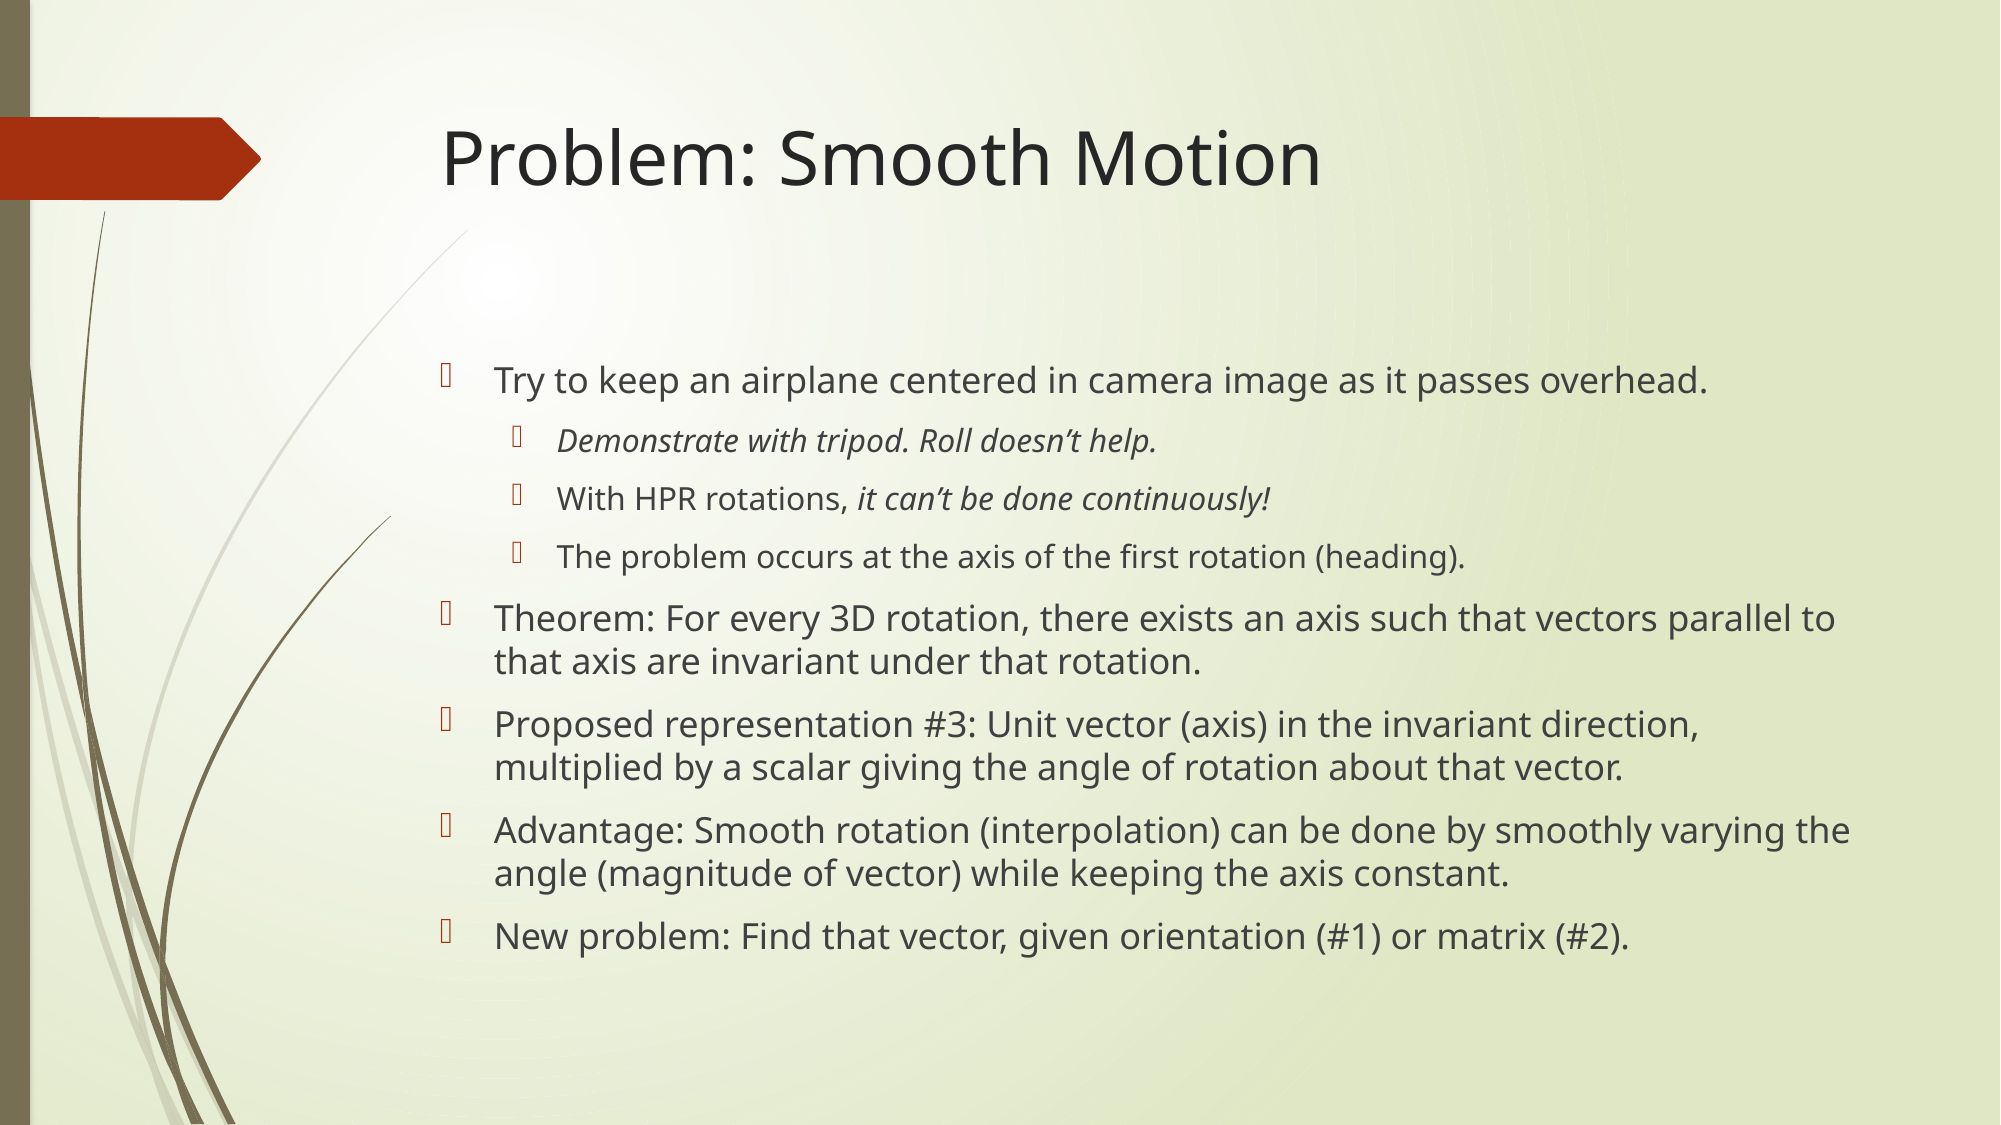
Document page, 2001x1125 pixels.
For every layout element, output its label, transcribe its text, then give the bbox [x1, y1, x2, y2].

list Try to keep an airplane centered in camera image as it passes overhead. Demonstrate with tripod. Roll doesn’t help. With HPR rotations, it can’t be done continuously! The problem occurs at the axis of the first rotation (heading). Theorem: For every 3D rotation, there exists an axis such that vectors parallel to that axis are invariant under that rotation. Proposed representation #3: Unit vector (axis) in the invariant direction, multiplied by a scalar giving the angle of rotation about that vector. Advantage: Smooth rotation (interpolation) can be done by smoothly varying the angle (magnitude of vector) while keeping the axis constant. New problem: Find that vector, given orientation (#1) or matrix (#2). [424, 350, 1888, 970]
title Problem: Smooth Motion [425, 102, 1888, 313]
